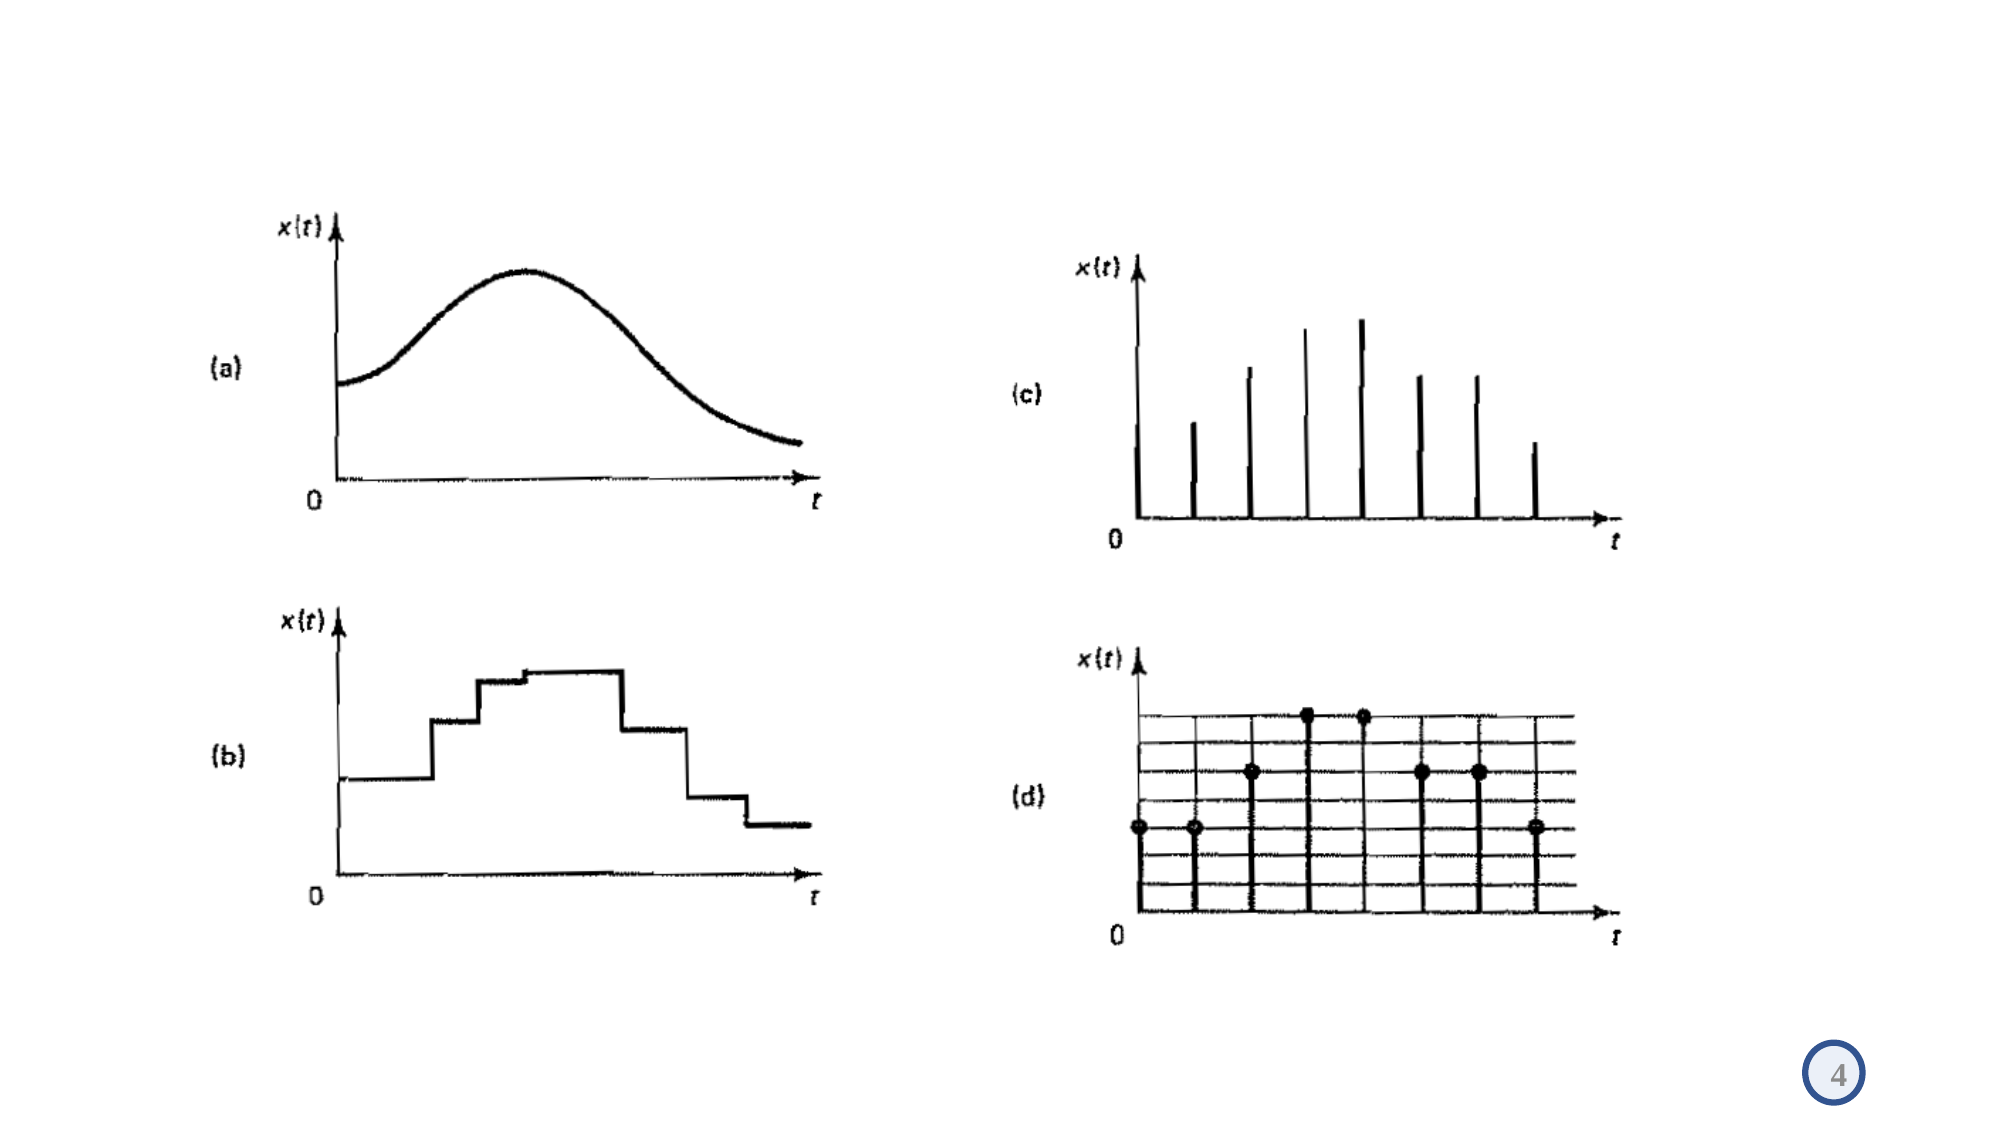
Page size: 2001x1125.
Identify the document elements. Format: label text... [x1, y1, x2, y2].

picture [945, 162, 1638, 963]
slide_number 4 [1412, 1042, 1863, 1103]
picture [147, 162, 839, 973]
